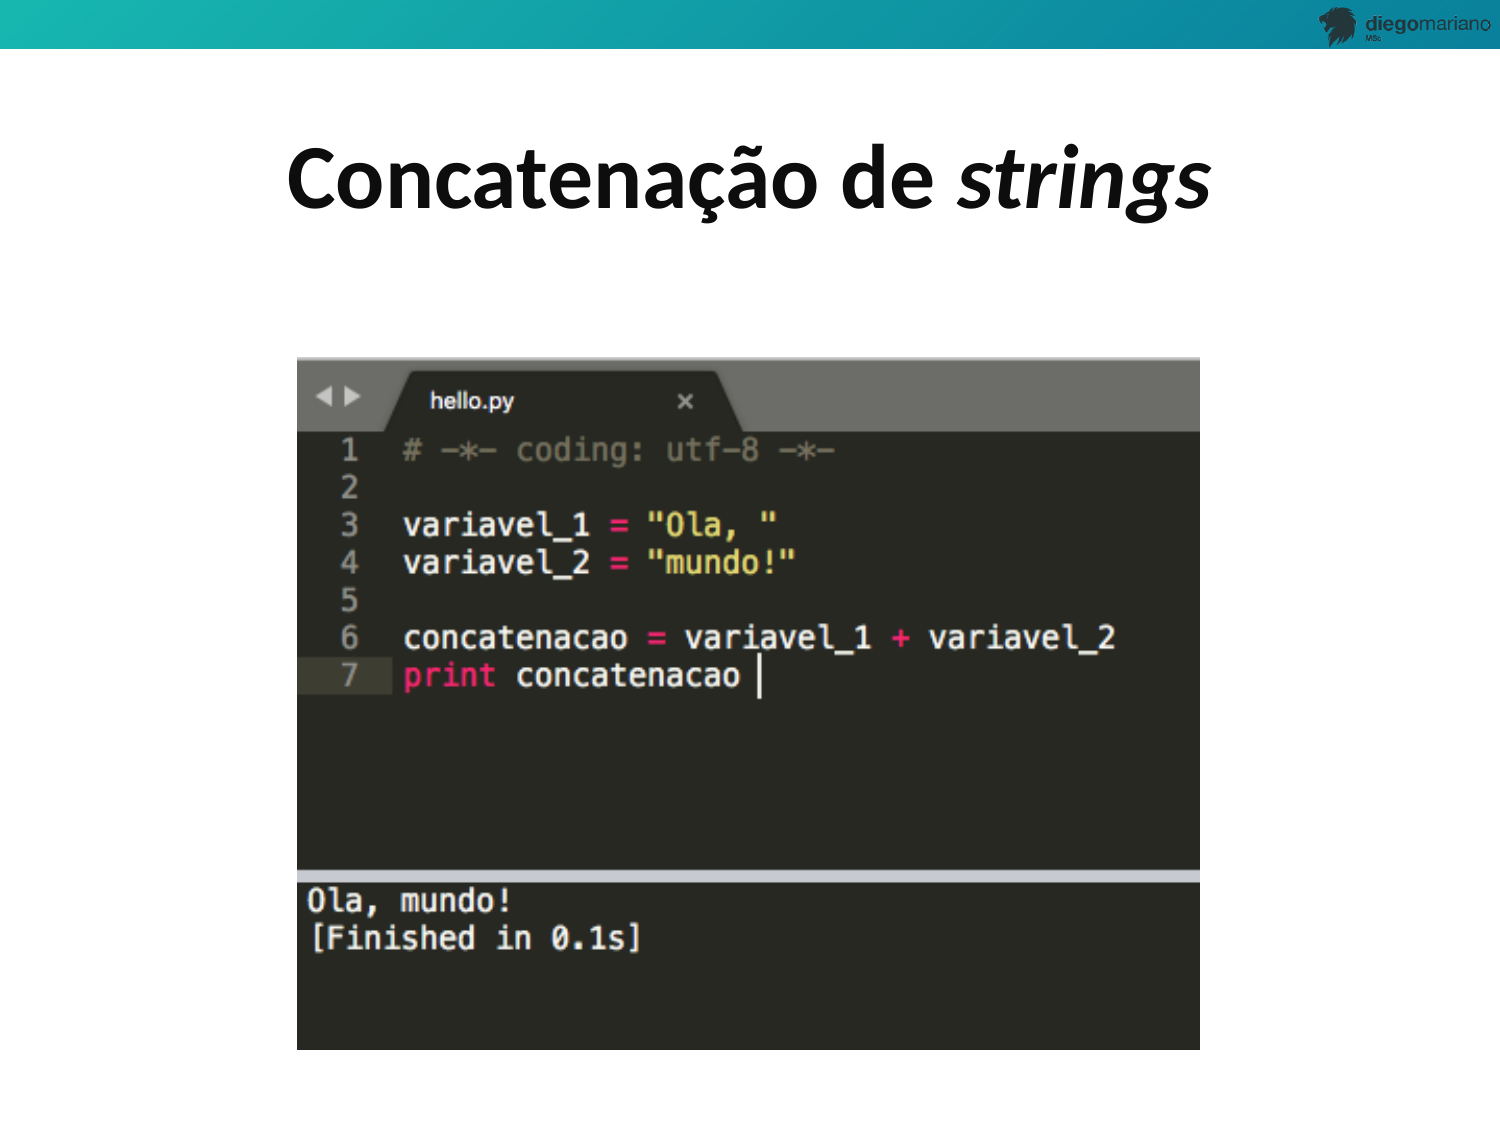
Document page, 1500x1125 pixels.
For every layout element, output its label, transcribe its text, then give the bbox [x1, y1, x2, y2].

title Concatenação de strings [75, 78, 1425, 266]
picture [0, 0, 1500, 49]
picture [297, 357, 1201, 1050]
